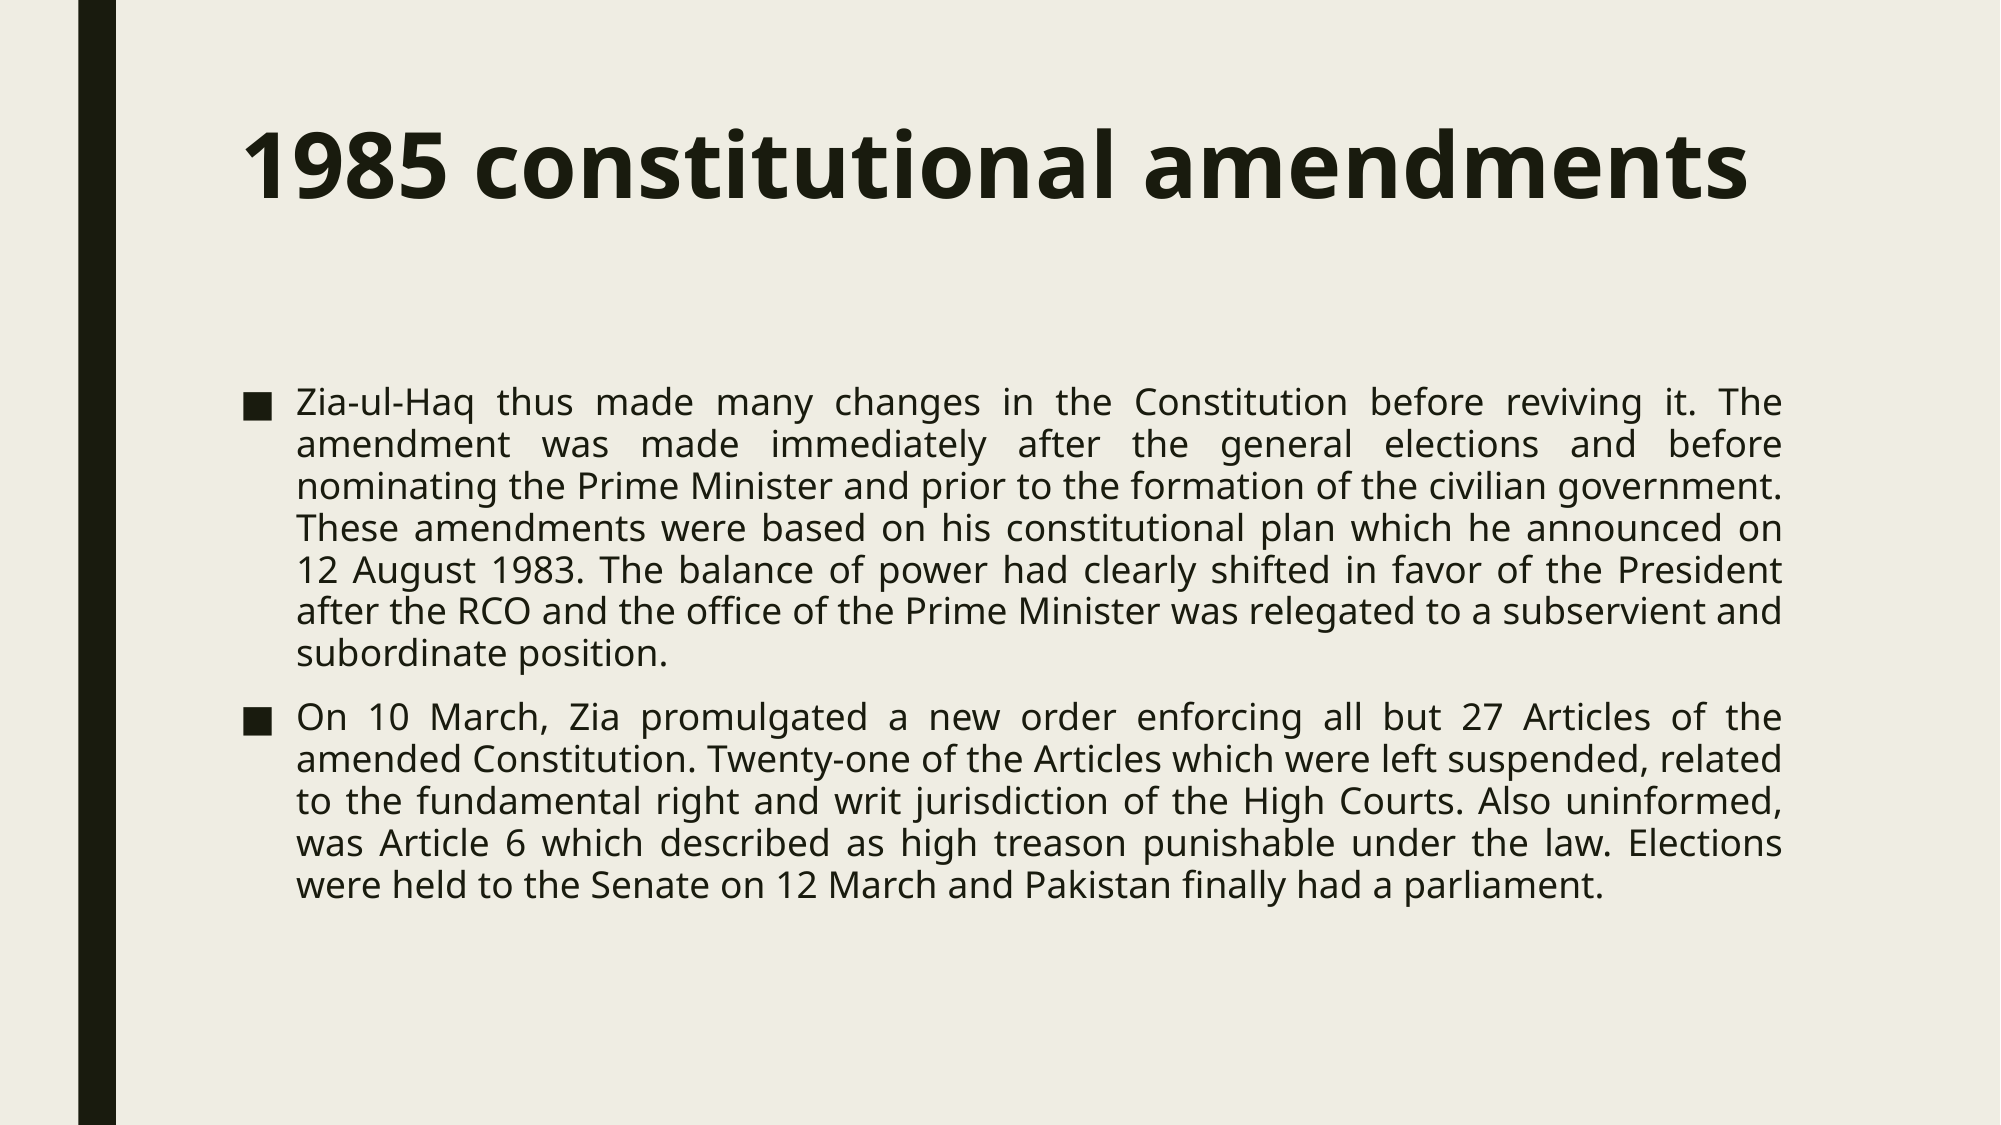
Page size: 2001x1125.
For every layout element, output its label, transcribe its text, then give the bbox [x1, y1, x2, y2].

list Zia-ul-Haq thus made many changes in the Constitution before reviving it. The amendment was made immediately after the general elections and before nominating the Prime Minister and prior to the formation of the civilian government. These amendments were based on his constitutional plan which he announced on 12 August 1983. The balance of power had clearly shifted in favor of the President after the RCO and the office of the Prime Minister was relegated to a subservient and subordinate position. On 10 March, Zia promulgated a new order enforcing all but 27 Articles of the amended Constitution. Twenty-one of the Articles which were left suspended, related to the fundamental right and writ jurisdiction of the High Courts. Also uninformed, was Article 6 which described as high treason punishable under the law. Elections were held to the Senate on 12 March and Pakistan finally had a parliament. [225, 375, 1800, 963]
title 1985 constitutional amendments [225, 112, 1800, 357]
